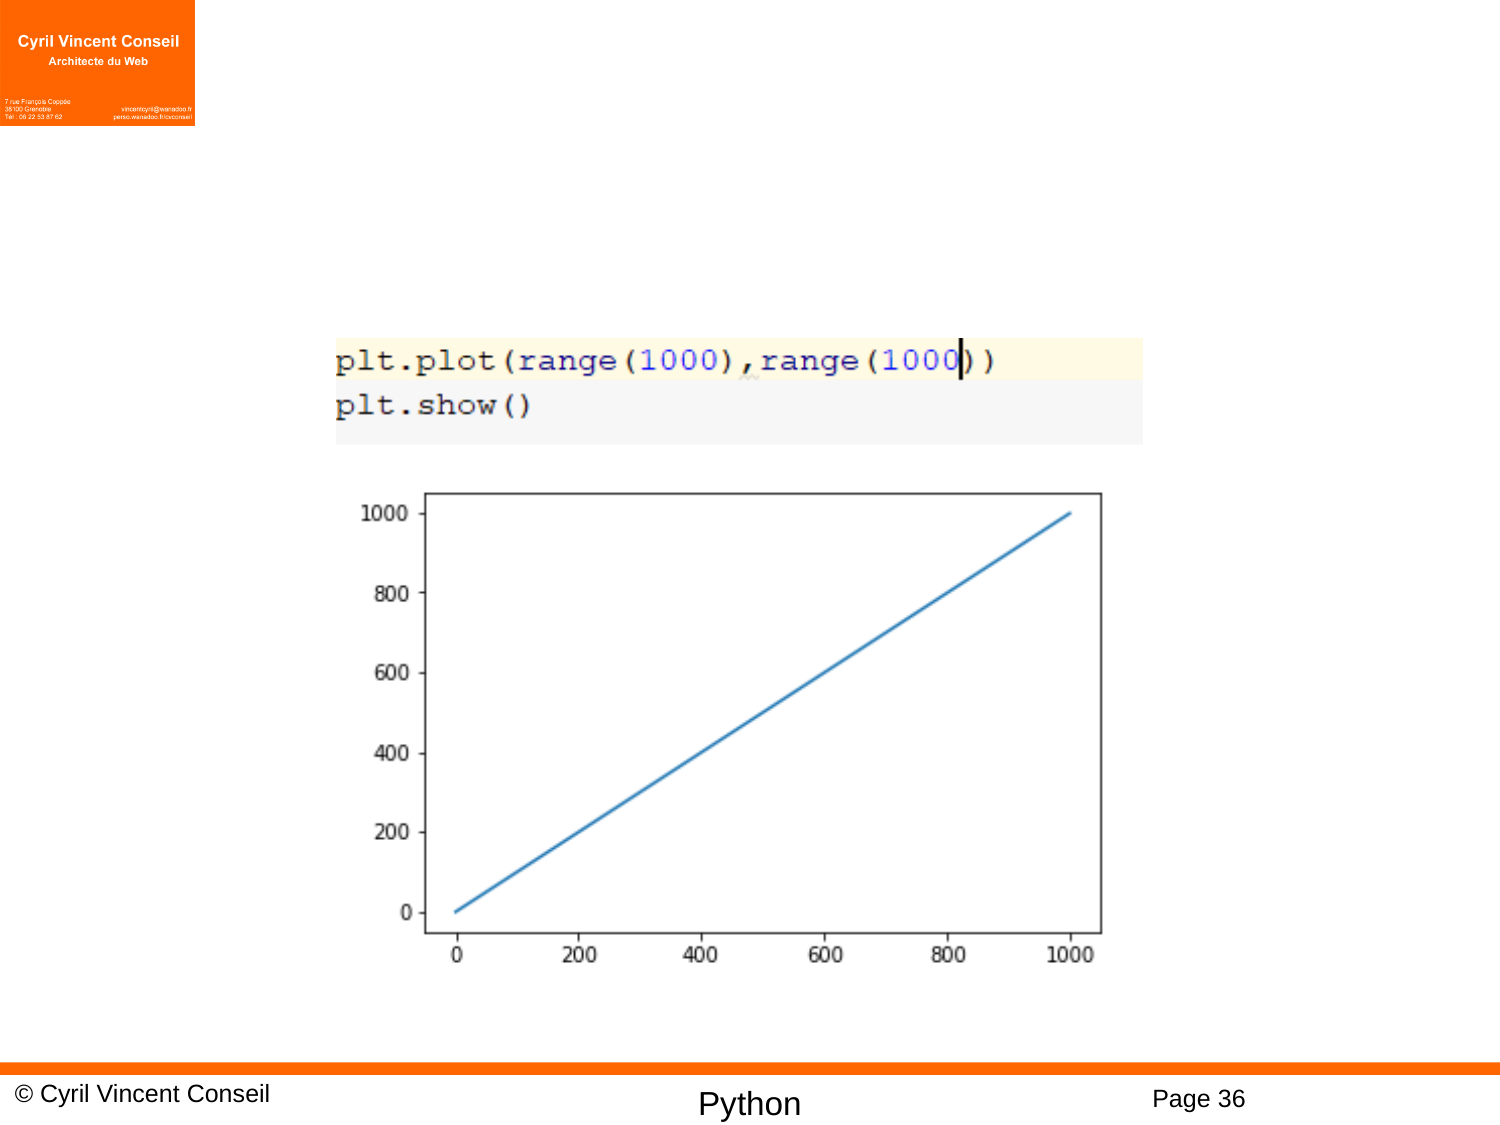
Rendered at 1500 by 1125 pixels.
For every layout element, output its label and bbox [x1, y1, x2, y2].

picture [336, 337, 1143, 975]
picture [0, 0, 195, 126]
